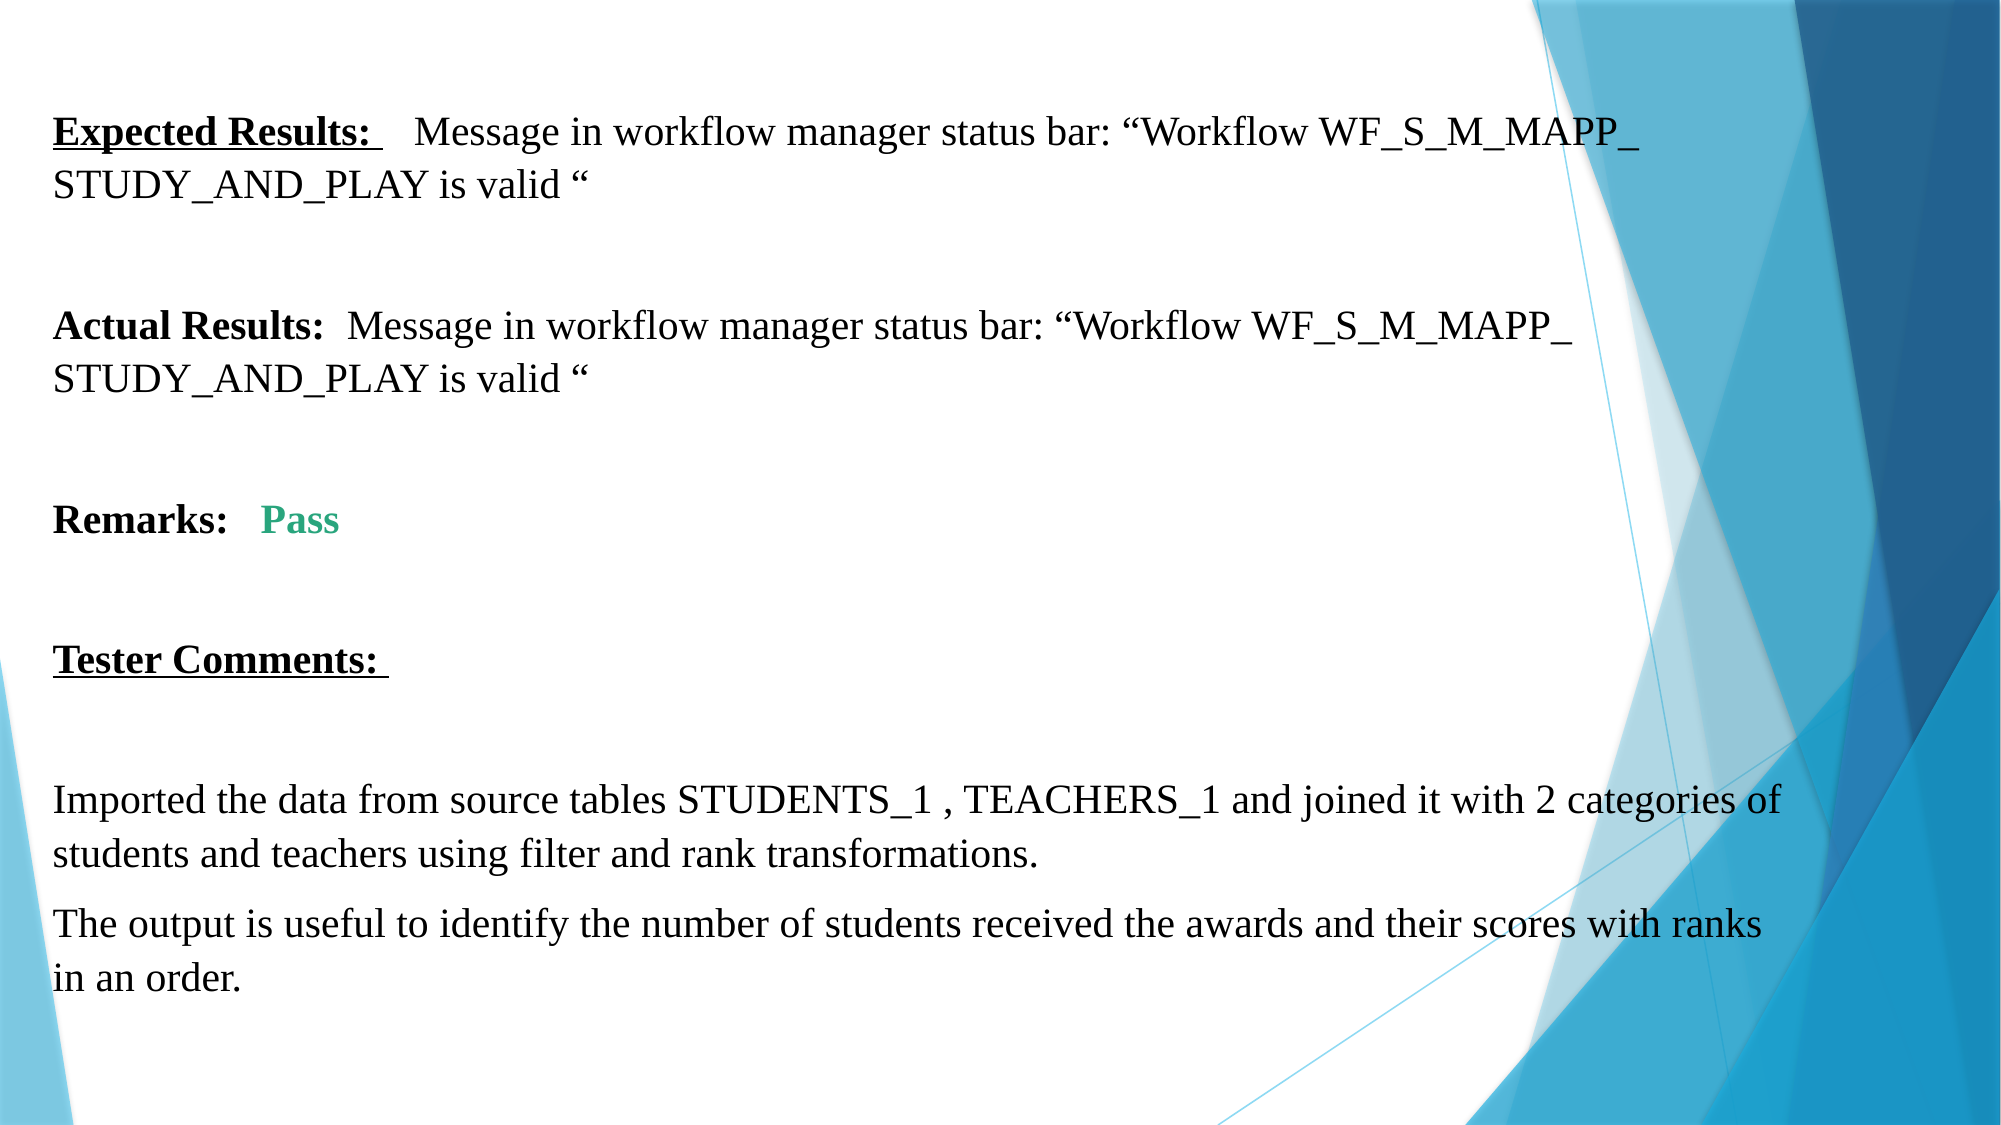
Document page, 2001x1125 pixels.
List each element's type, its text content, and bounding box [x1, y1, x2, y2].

text_box Expected Results: Message in workflow manager status bar: “Workflow WF_S_M_MAPP_ STUDY_AND_PLAY is valid “ Actual Results: Message in workflow manager status bar: “Workflow WF_S_M_MAPP_ STUDY_AND_PLAY is valid “ Remarks: Pass Tester Comments: Imported the data from source tables STUDENTS_1 , TEACHERS_1 and joined it with 2 categories of students and teachers using filter and rank transformations. The output is useful to identify the number of students received the awards and their scores with ranks in an order. [37, 92, 1804, 1077]
